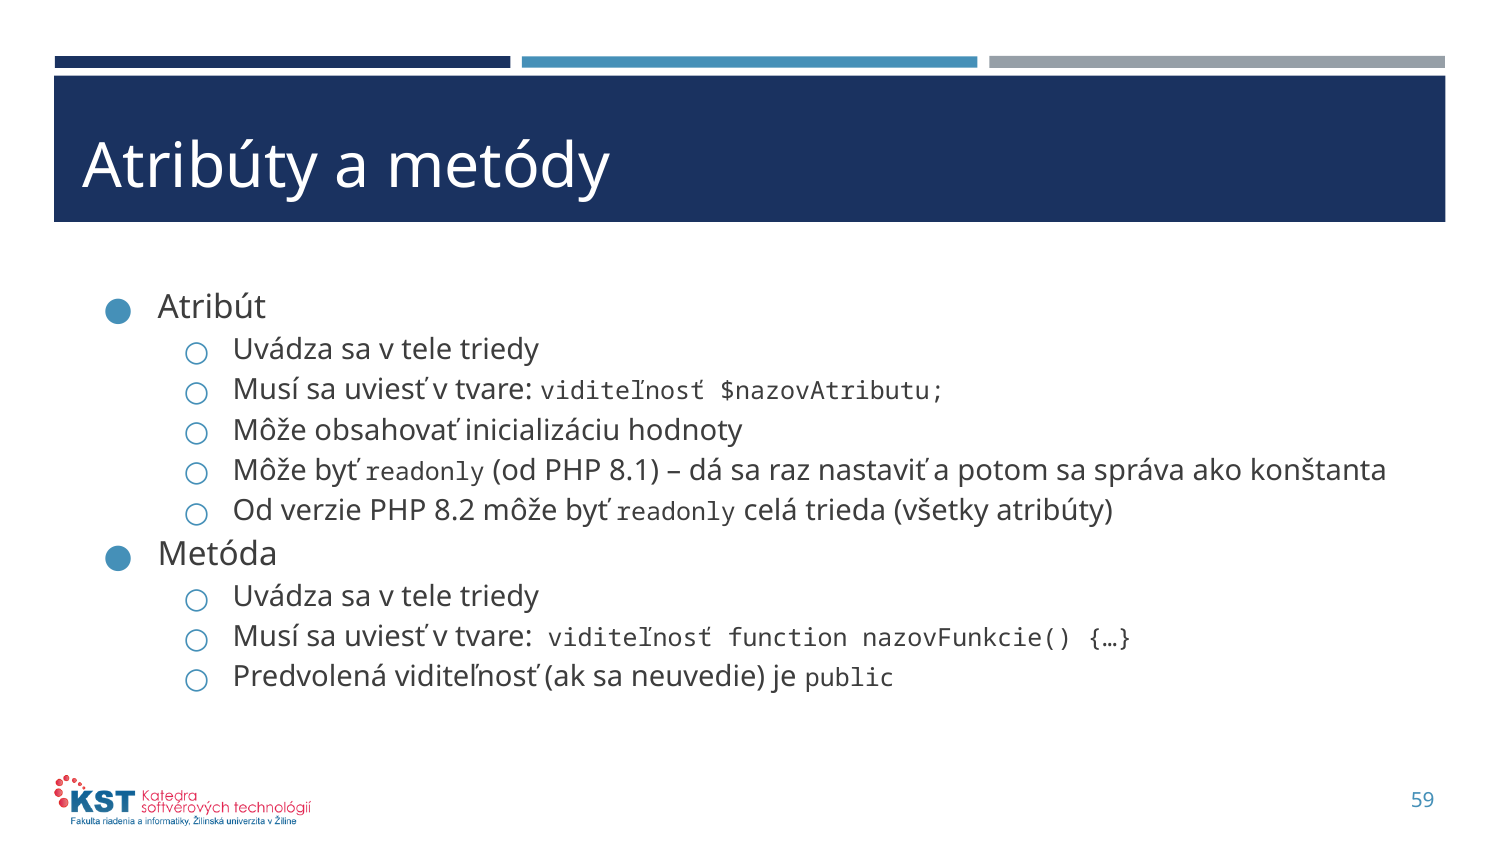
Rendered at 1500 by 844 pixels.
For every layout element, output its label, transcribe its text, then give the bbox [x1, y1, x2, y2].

slide_number 59 [1394, 777, 1446, 823]
picture [54, 775, 311, 826]
title Atribúty a metódy [71, 86, 1429, 212]
list Atribút Uvádza sa v tele triedy Musí sa uviesť v tvare: viditeľnosť $nazovAtributu; Môže obsahovať inicializáciu hodnoty Môže byť readonly (od PHP 8.1) – dá sa raz nastaviť a potom sa správa ako konštanta Od verzie PHP 8.2 môže byť readonly celá trieda (všetky atribúty) Metóda Uvádza sa v tele triedy Musí sa uviesť v tvare: viditeľnosť function nazovFunkcie() {…} Predvolená viditeľnosť (ak sa neuvedie) je public [71, 268, 1429, 721]
